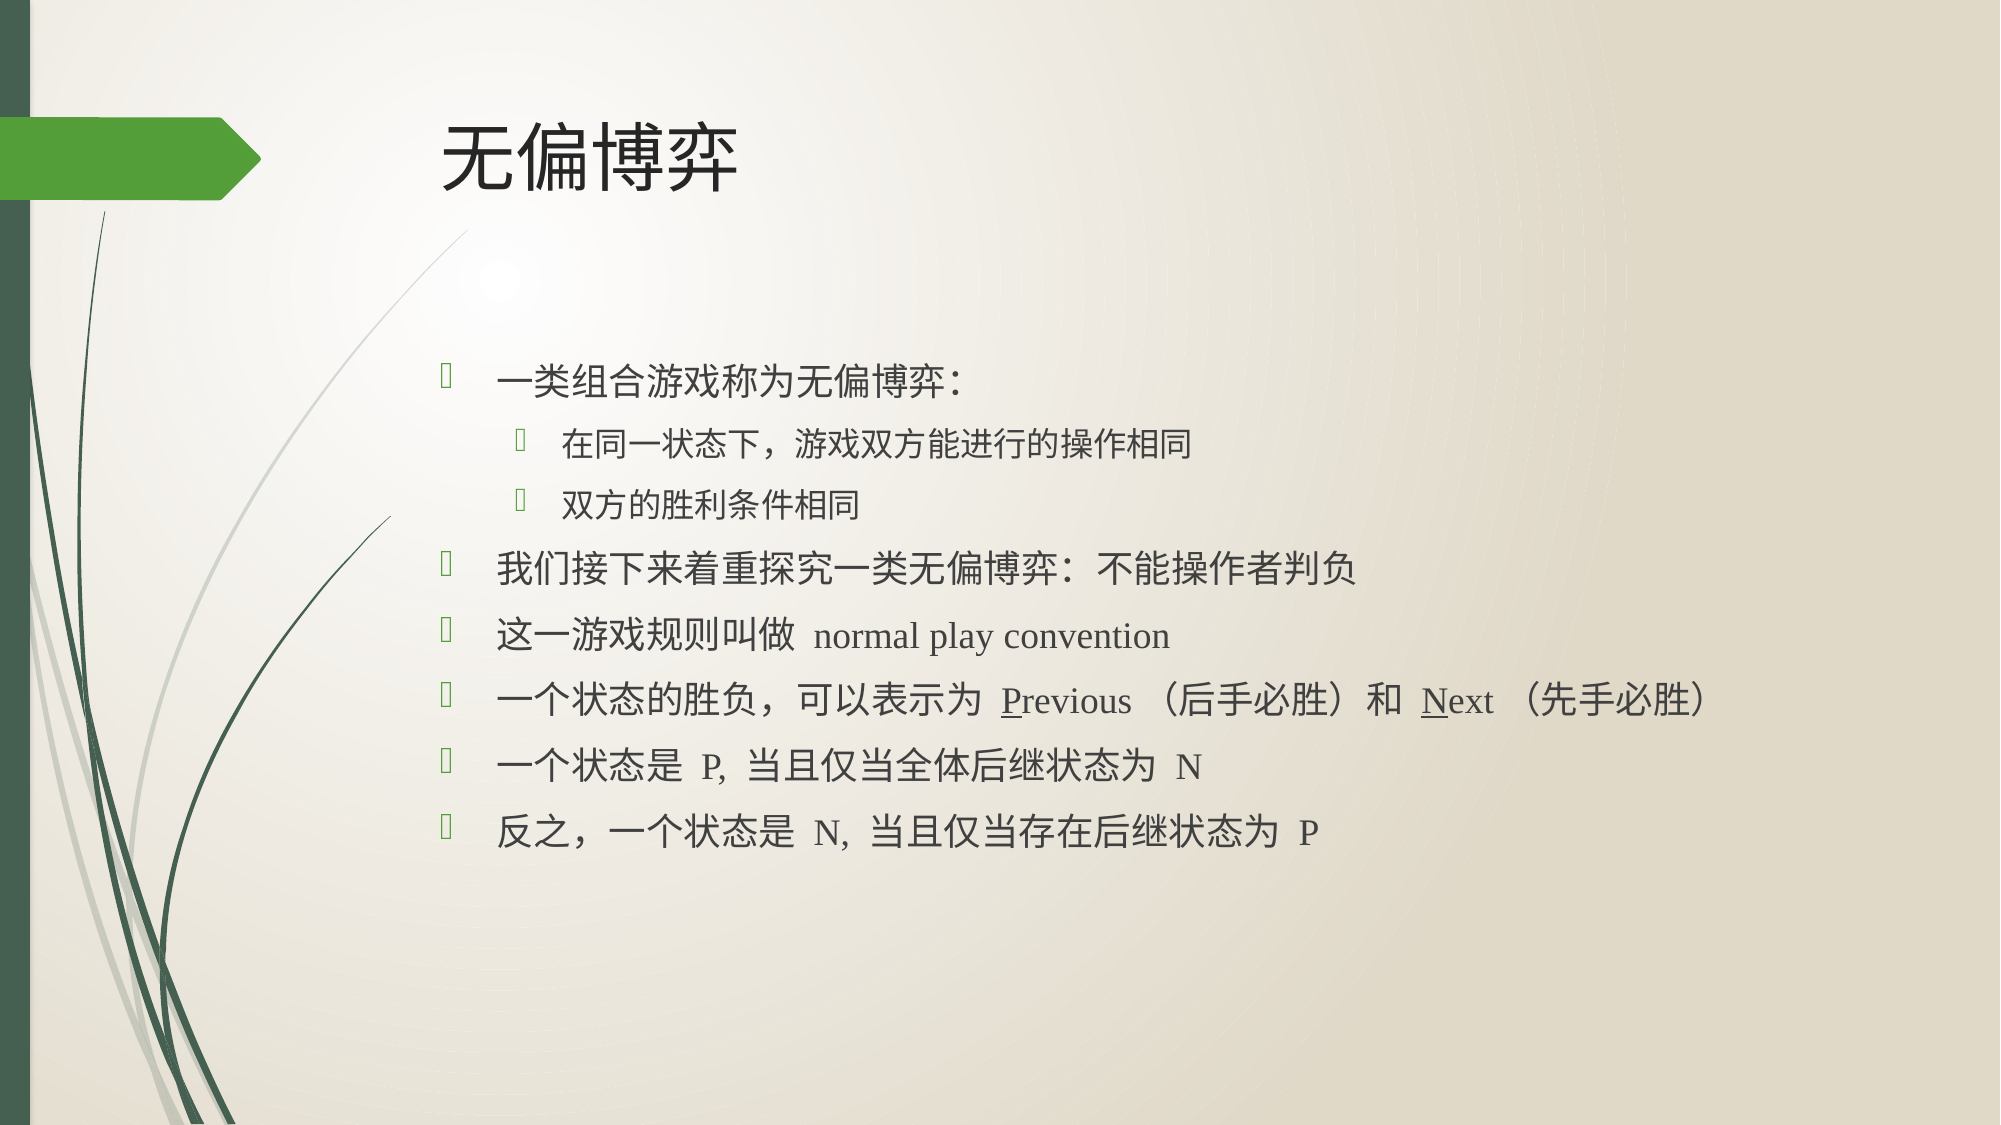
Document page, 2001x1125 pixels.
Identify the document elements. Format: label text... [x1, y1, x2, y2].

title 无偏博弈 [425, 102, 1888, 313]
list 一类组合游戏称为无偏博弈： 在同一状态下，游戏双方能进行的操作相同 双方的胜利条件相同 我们接下来着重探究一类无偏博弈：不能操作者判负 这一游戏规则叫做 normal play convention 一个状态的胜负，可以表示为 Previous（后手必胜）和 Next（先手必胜） 一个状态是 P, 当且仅当全体后继状态为 N 反之，一个状态是 N, 当且仅当存在后继状态为 P [424, 350, 1888, 970]
